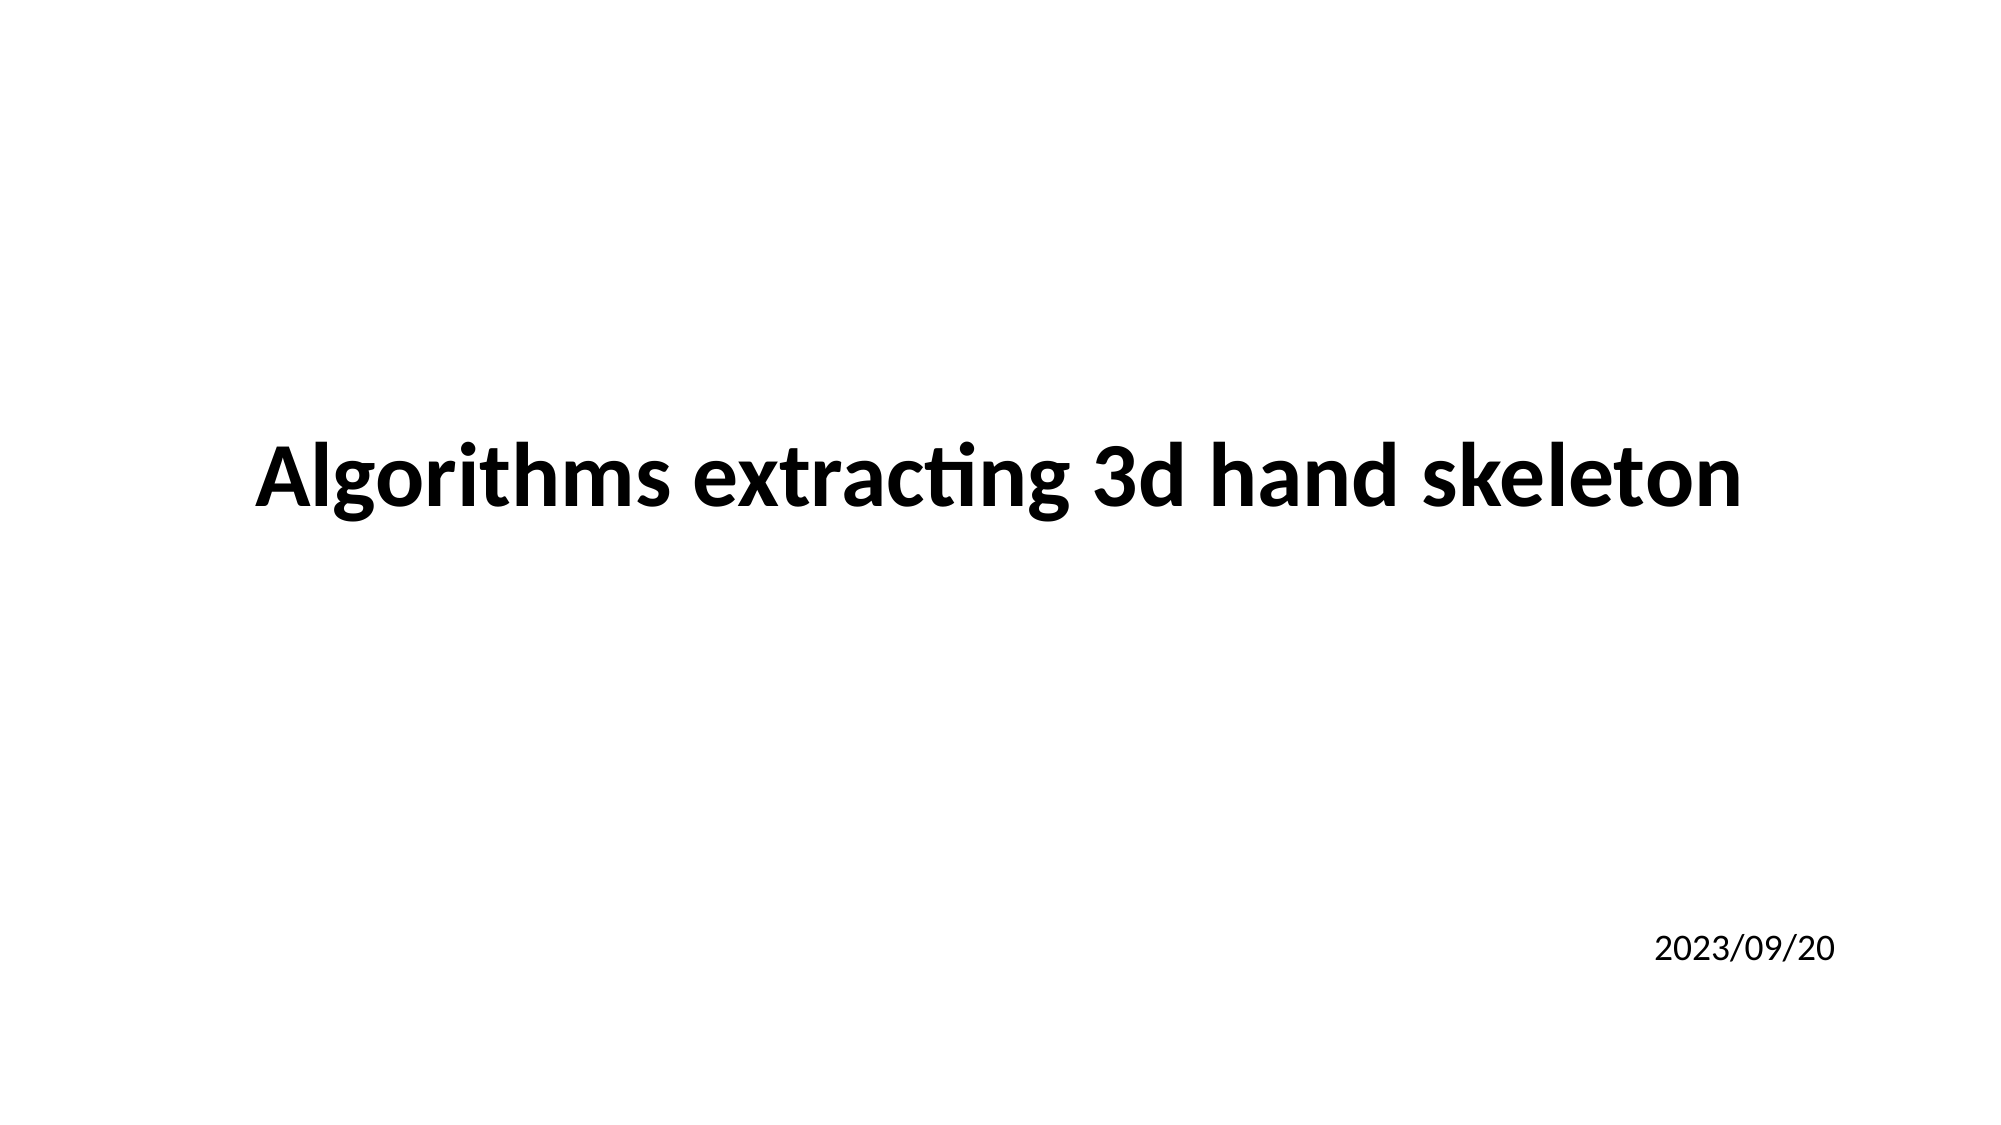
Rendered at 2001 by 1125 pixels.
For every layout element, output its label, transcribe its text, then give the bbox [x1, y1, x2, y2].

title Algorithms extracting 3d hand skeleton [150, 349, 1850, 591]
text_box 2023/09/20 [150, 734, 1850, 976]
